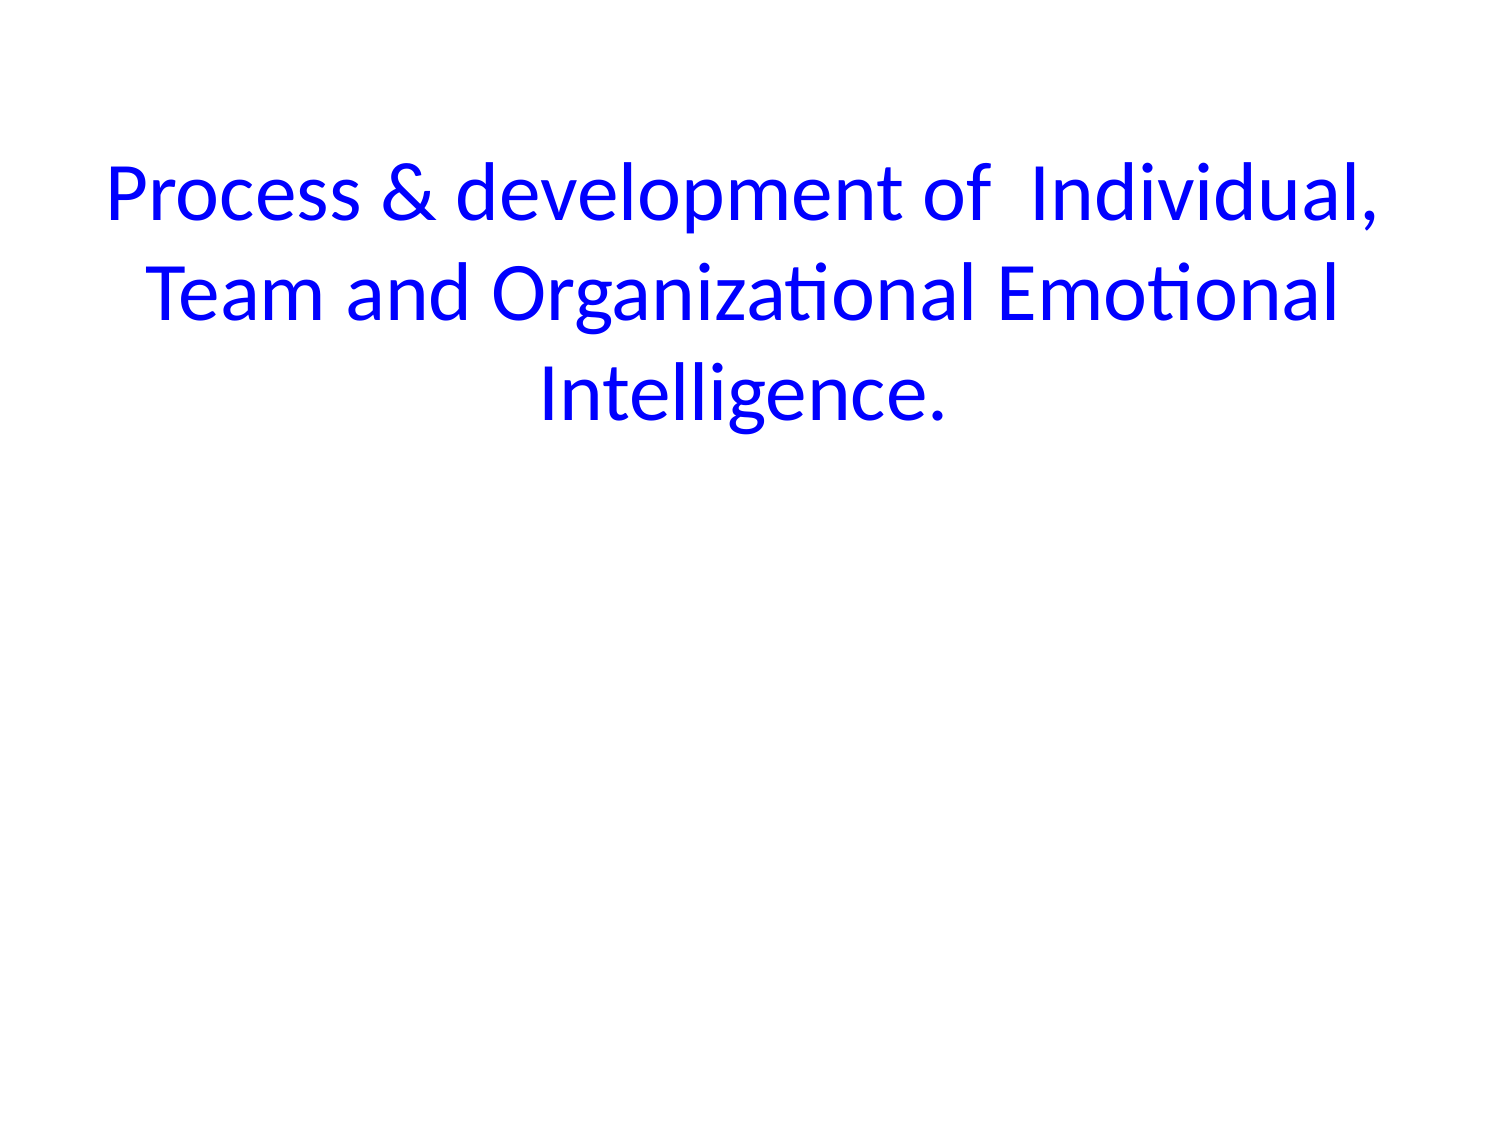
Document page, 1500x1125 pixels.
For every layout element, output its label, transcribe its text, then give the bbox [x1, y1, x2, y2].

title Process & development of Individual, Team and Organizational Emotional Intelligence. [37, 50, 1450, 525]
